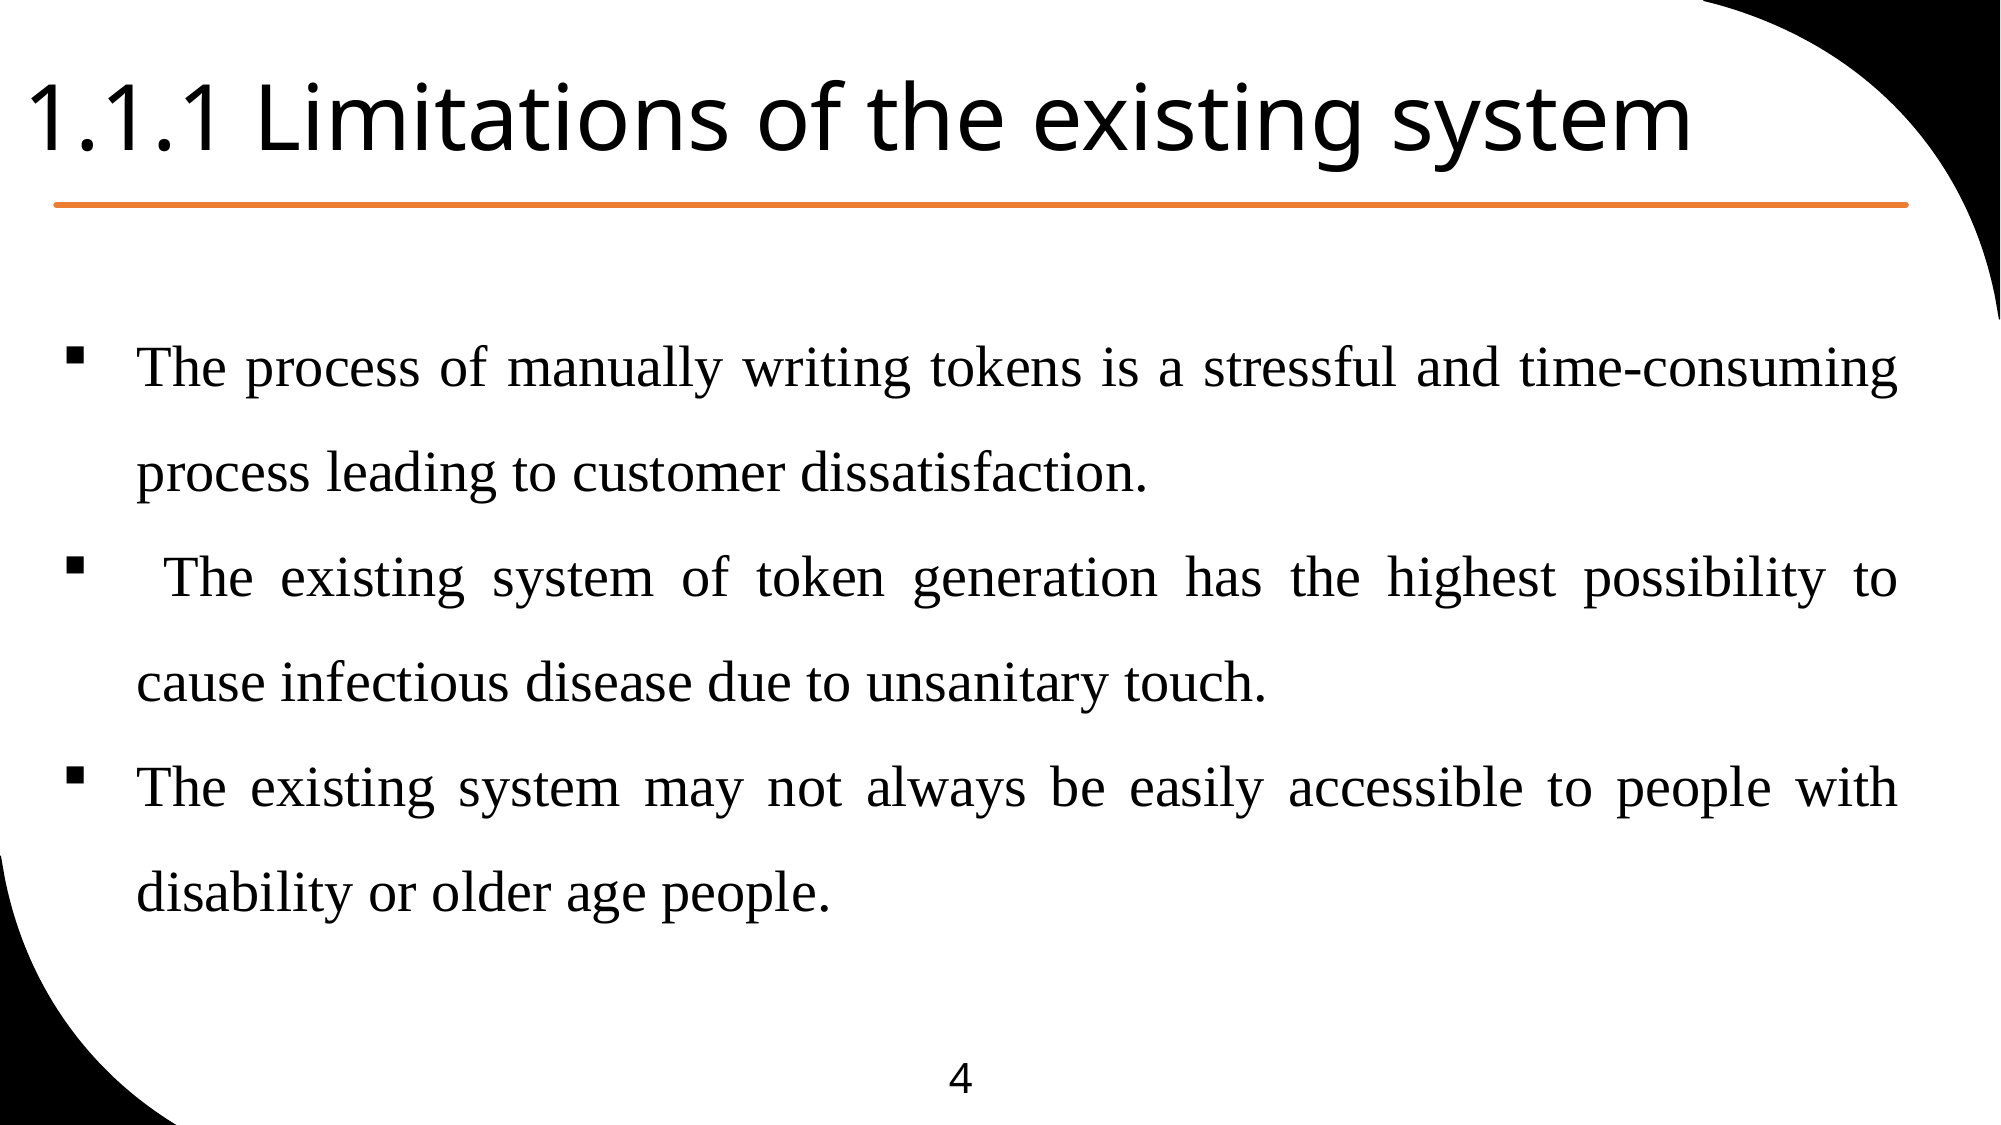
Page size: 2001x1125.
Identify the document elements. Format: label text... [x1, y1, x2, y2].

text_box The process of manually writing tokens is a stressful and time-consuming process leading to customer dissatisfaction. The existing system of token generation has the highest possibility to cause infectious disease due to unsanitary touch. The existing system may not always be easily accessible to people with disability or older age people. [47, 285, 1915, 930]
title 1.1.1 Limitations of the existing system [8, 37, 1992, 205]
slide_number 4 [917, 1035, 1000, 1119]
